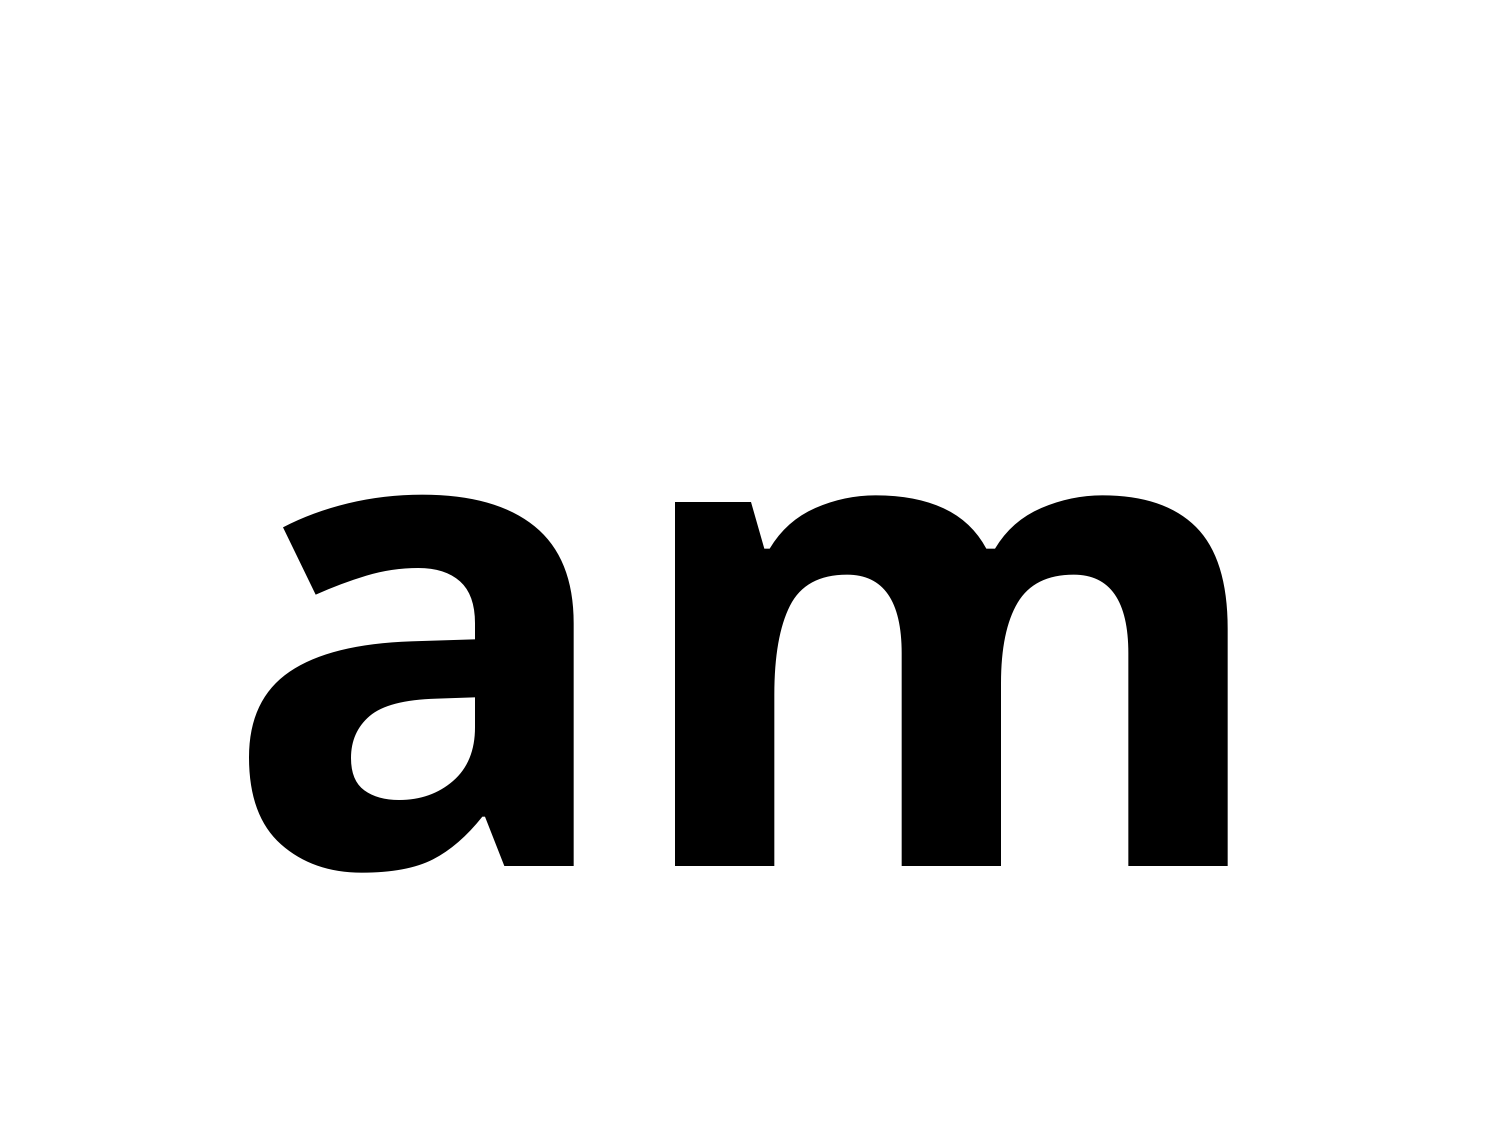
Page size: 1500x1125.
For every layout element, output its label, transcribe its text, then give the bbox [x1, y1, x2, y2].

text_box am [74, 149, 1425, 1050]
